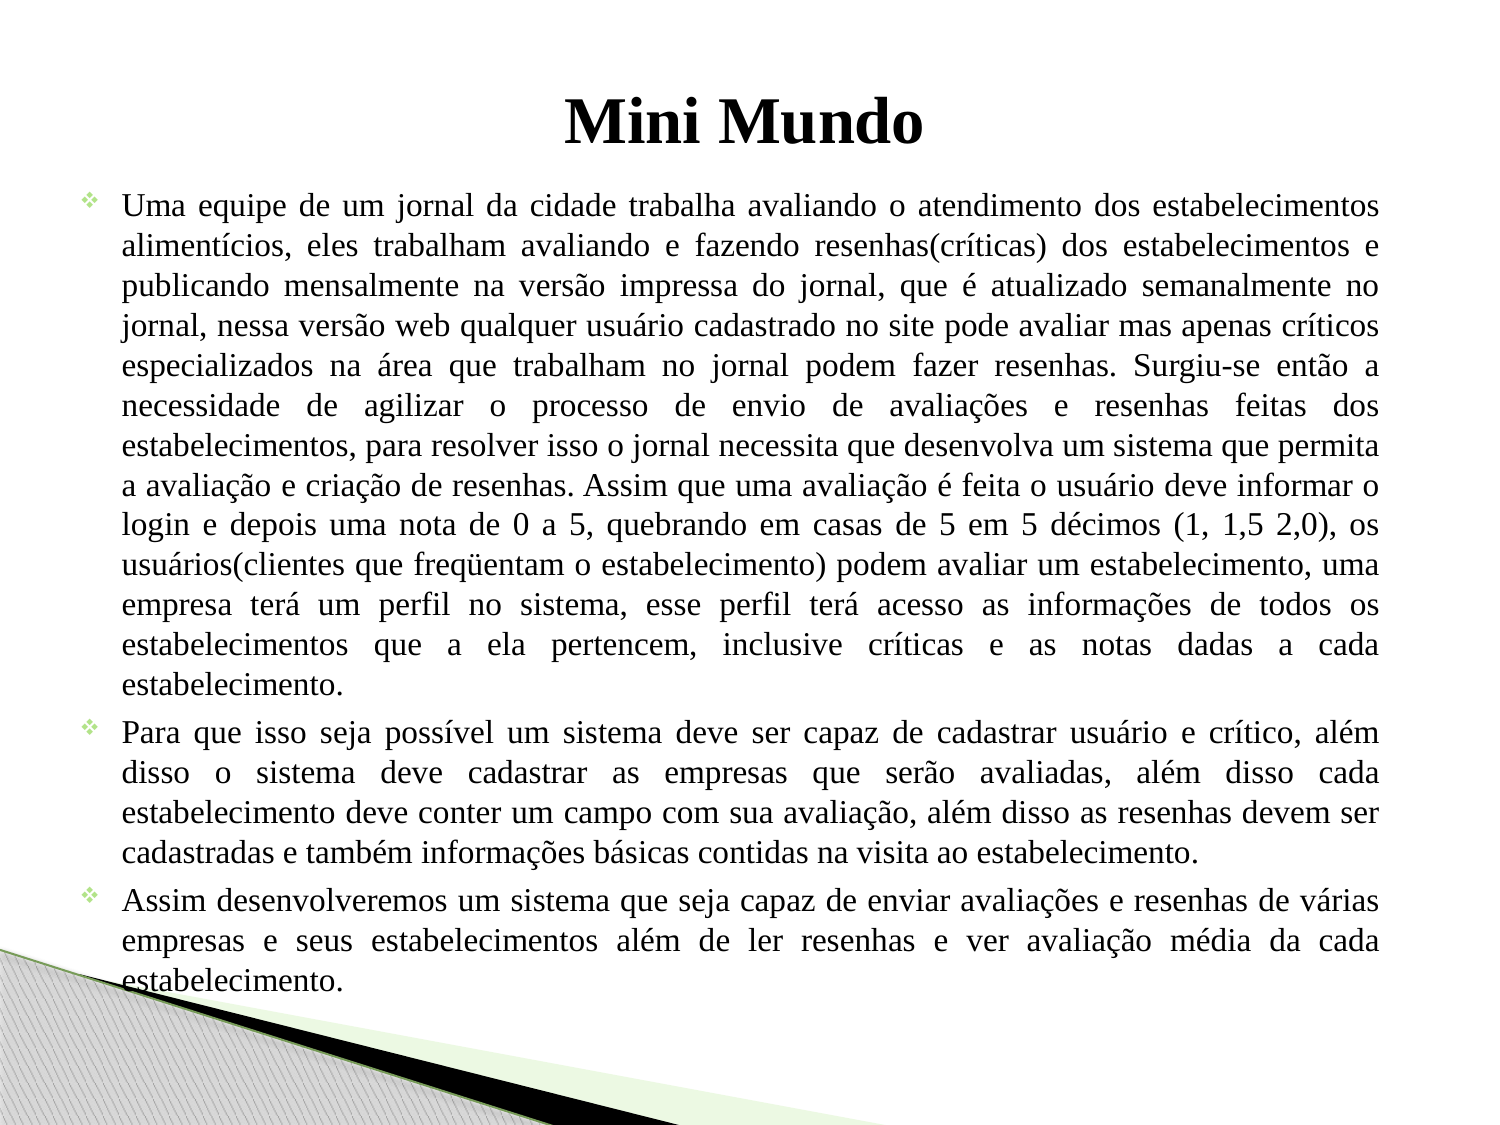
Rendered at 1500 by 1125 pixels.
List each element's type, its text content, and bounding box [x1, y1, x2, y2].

title Mini Mundo [70, 23, 1421, 211]
list Uma equipe de um jornal da cidade trabalha avaliando o atendimento dos estabelecimentos alimentícios, eles trabalham avaliando e fazendo resenhas(críticas) dos estabelecimentos e publicando mensalmente na versão impressa do jornal, que é atualizado semanalmente no jornal, nessa versão web qualquer usuário cadastrado no site pode avaliar mas apenas críticos especializados na área que trabalham no jornal podem fazer resenhas. Surgiu-se então a necessidade de agilizar o processo de envio de avaliações e resenhas feitas dos estabelecimentos, para resolver isso o jornal necessita que desenvolva um sistema que permita a avaliação e criação de resenhas. Assim que uma avaliação é feita o usuário deve informar o login e depois uma nota de 0 a 5, quebrando em casas de 5 em 5 décimos (1, 1,5 2,0), os usuários(clientes que freqüentam o estabelecimento) podem avaliar um estabelecimento, uma empresa terá um perfil no sistema, esse perfil terá acesso as informações de todos os estabelecimentos que a ela pertencem, inclusive críticas e as notas dadas a cada estabelecimento. Para que isso seja possível um sistema deve ser capaz de cadastrar usuário e crítico, além disso o sistema deve cadastrar as empresas que serão avaliadas, além disso cada estabelecimento deve conter um campo com sua avaliação, além disso as resenhas devem ser cadastradas e também informações básicas contidas na visita ao estabelecimento. Assim desenvolveremos um sistema que seja capaz de enviar avaliações e resenhas de várias empresas e seus estabelecimentos além de ler resenhas e ver avaliação média da cada estabelecimento. [46, 175, 1397, 919]
